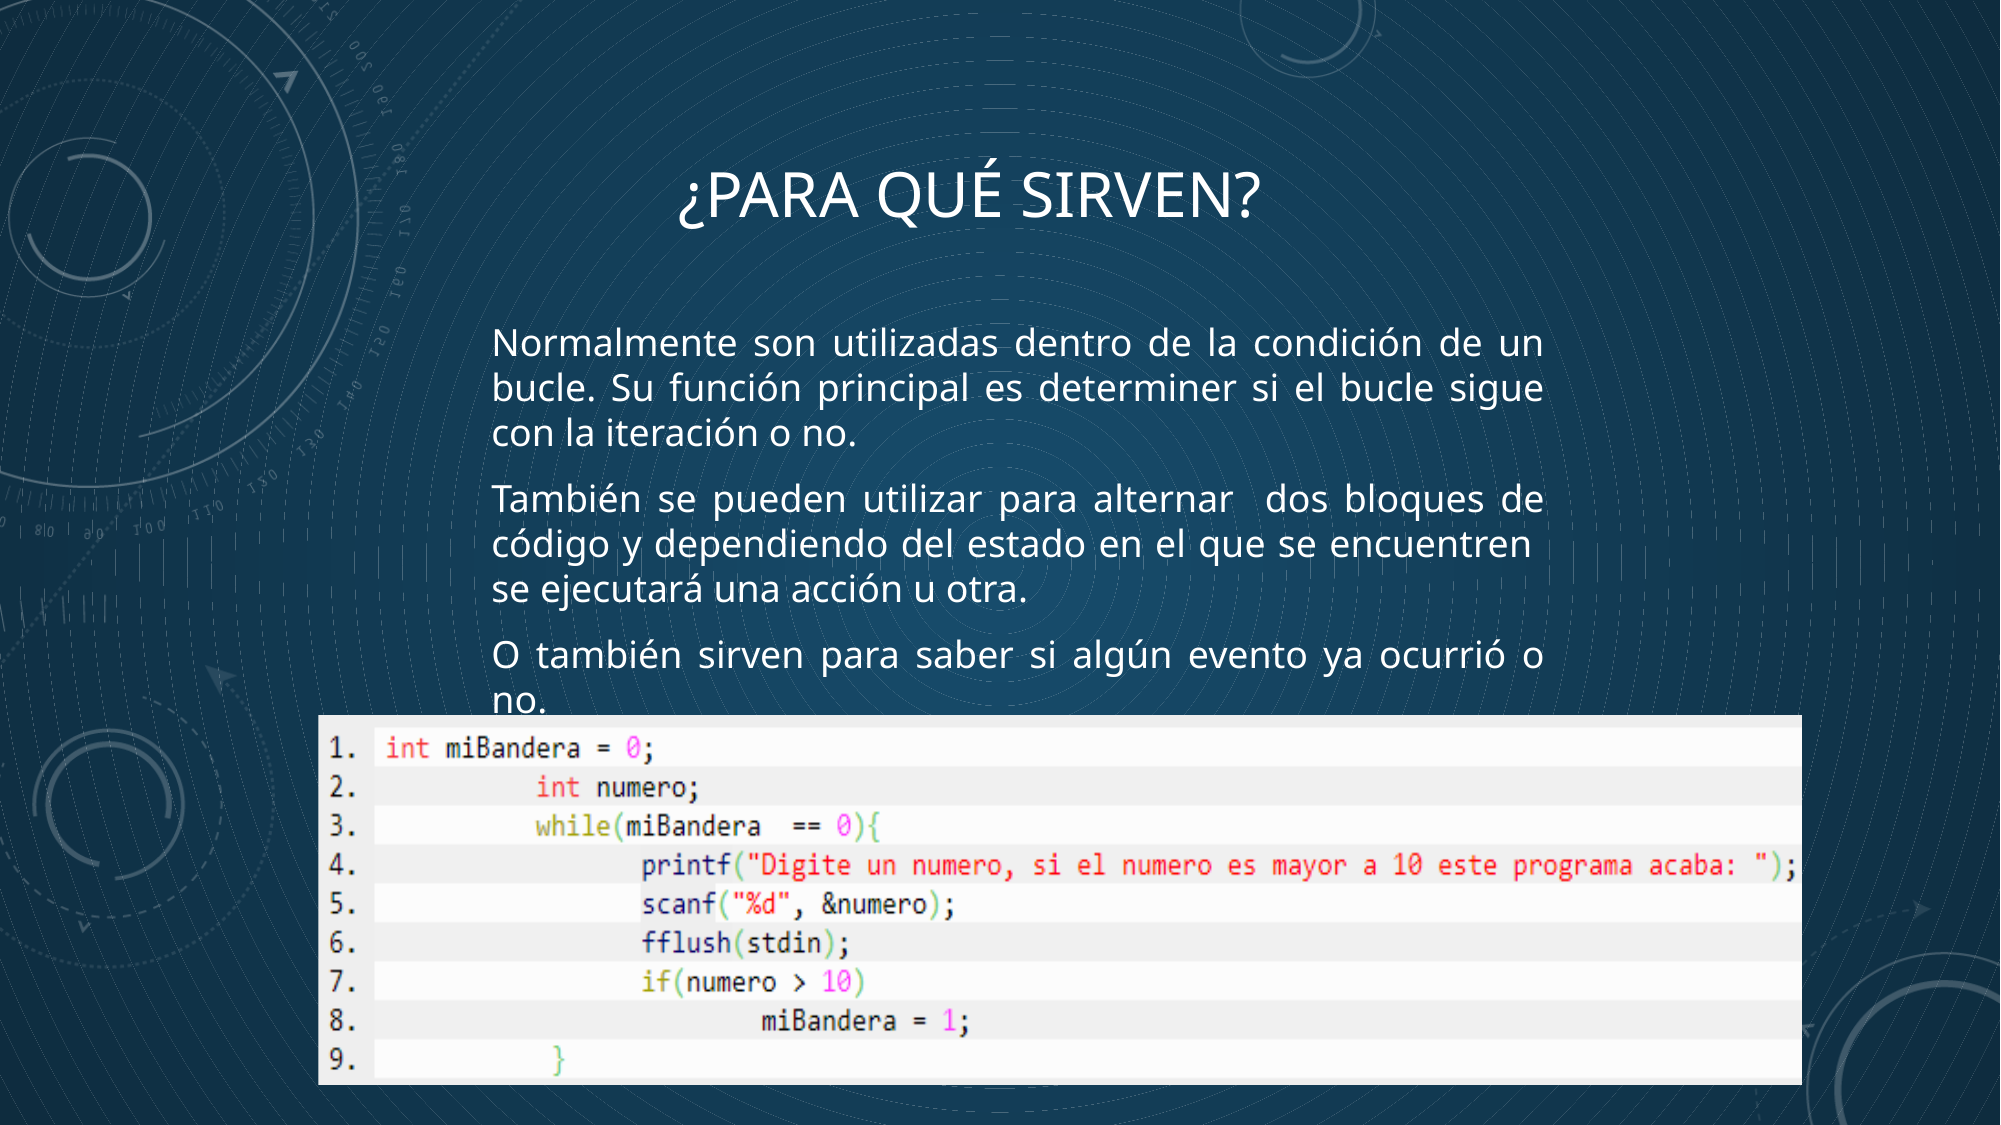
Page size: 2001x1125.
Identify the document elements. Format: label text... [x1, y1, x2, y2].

list Normalmente son utilizadas dentro de la condición de un bucle. Su función principal es determiner si el bucle sigue con la iteración o no. También se pueden utilizar para alternar dos bloques de código y dependiendo del estado en el que se encuentren se ejecutará una acción u otra. O también sirven para saber si algún evento ya ocurrió o no. [476, 311, 1561, 685]
title ¿Para qué sirven? [458, 89, 1482, 297]
picture [0, 0, 2000, 1125]
